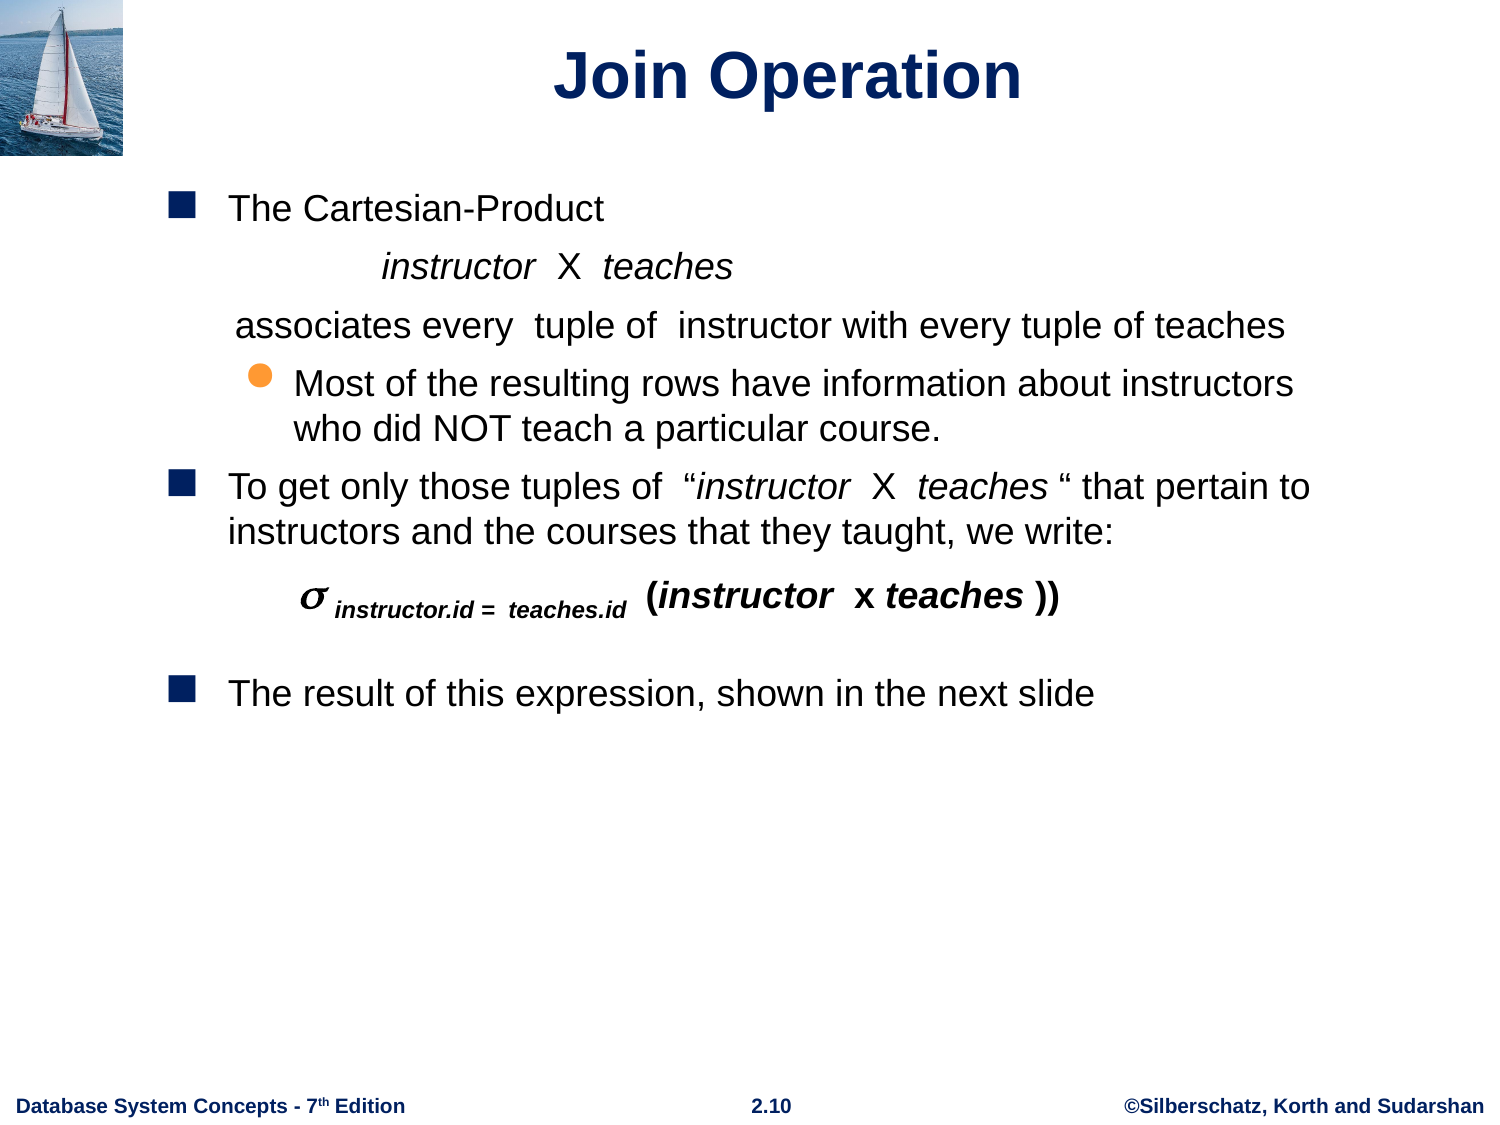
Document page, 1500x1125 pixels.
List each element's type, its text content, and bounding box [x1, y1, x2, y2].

title Join Operation [125, 18, 1452, 120]
list The Cartesian-Product instructor X teaches associates every tuple of instructor with every tuple of teaches Most of the resulting rows have information about instructors who did NOT teach a particular course. To get only those tuples of “instructor X teaches “ that pertain to instructors and the courses that they taught, we write:  instructor.id = teaches.id (instructor x teaches )) The result of this expression, shown in the next slide [156, 176, 1361, 977]
picture [0, 0, 123, 156]
